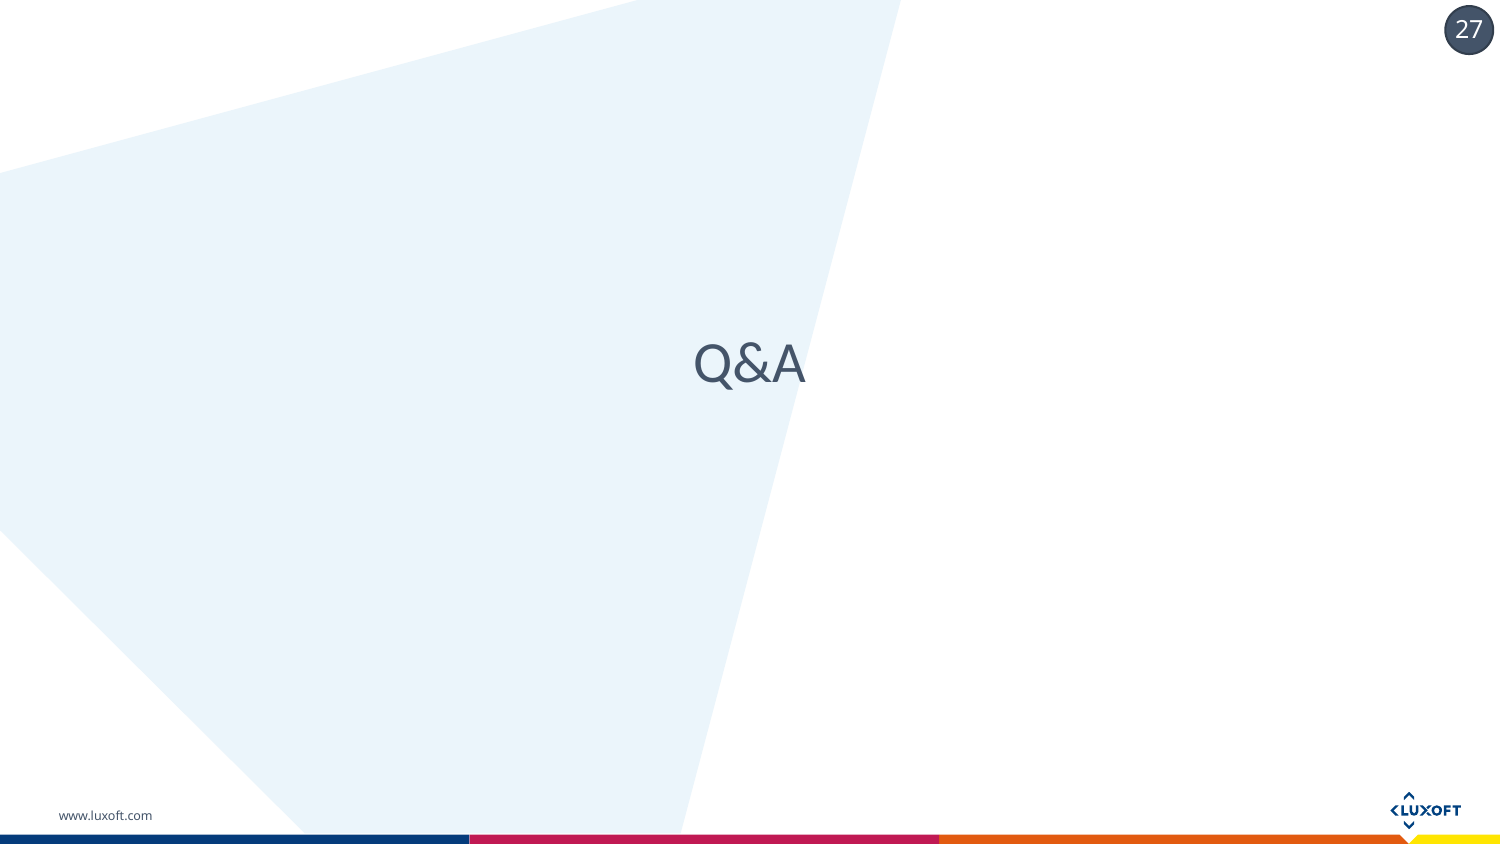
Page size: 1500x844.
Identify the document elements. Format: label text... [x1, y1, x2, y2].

title Q&A [136, 248, 1363, 460]
